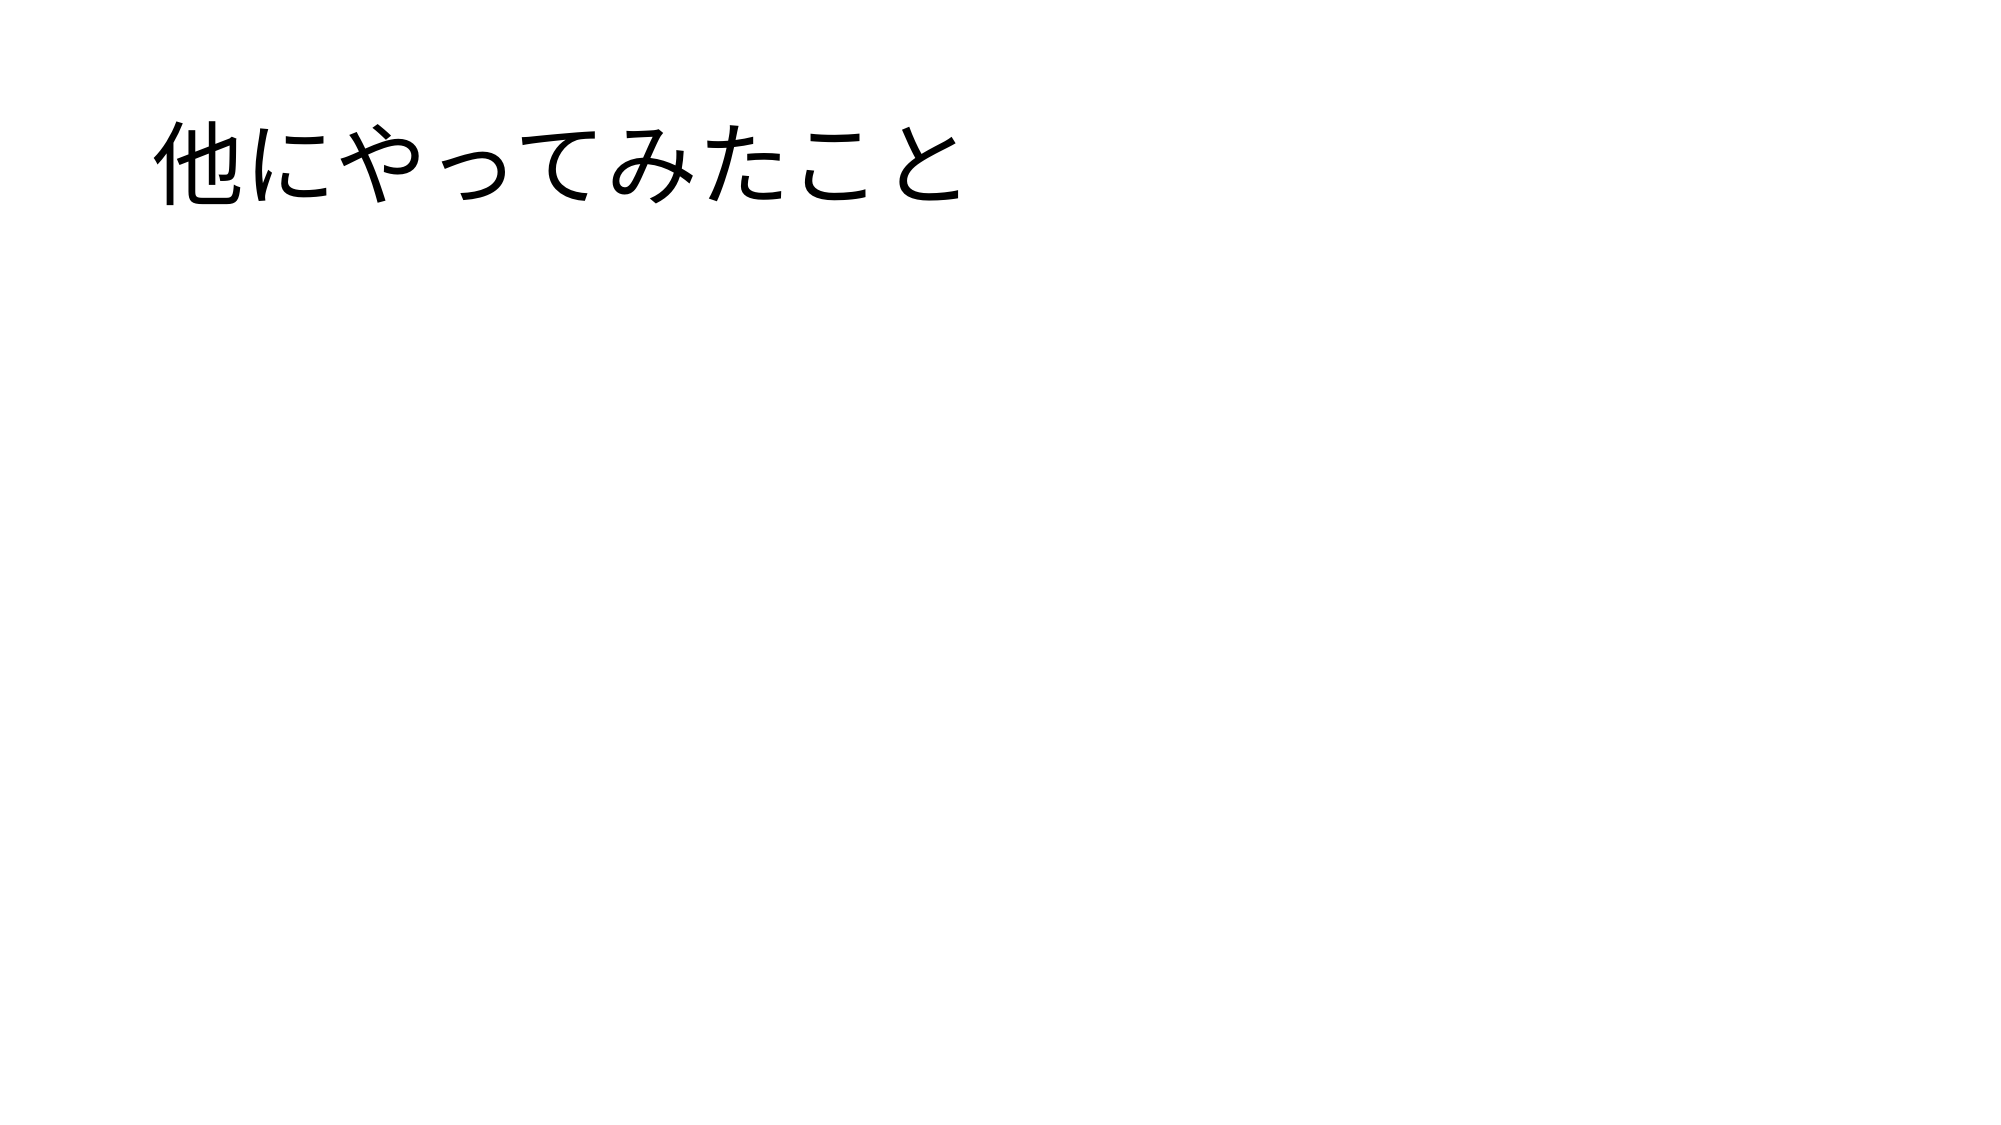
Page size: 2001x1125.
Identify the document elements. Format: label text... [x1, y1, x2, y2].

title 他にやってみたこと [137, 59, 1863, 278]
